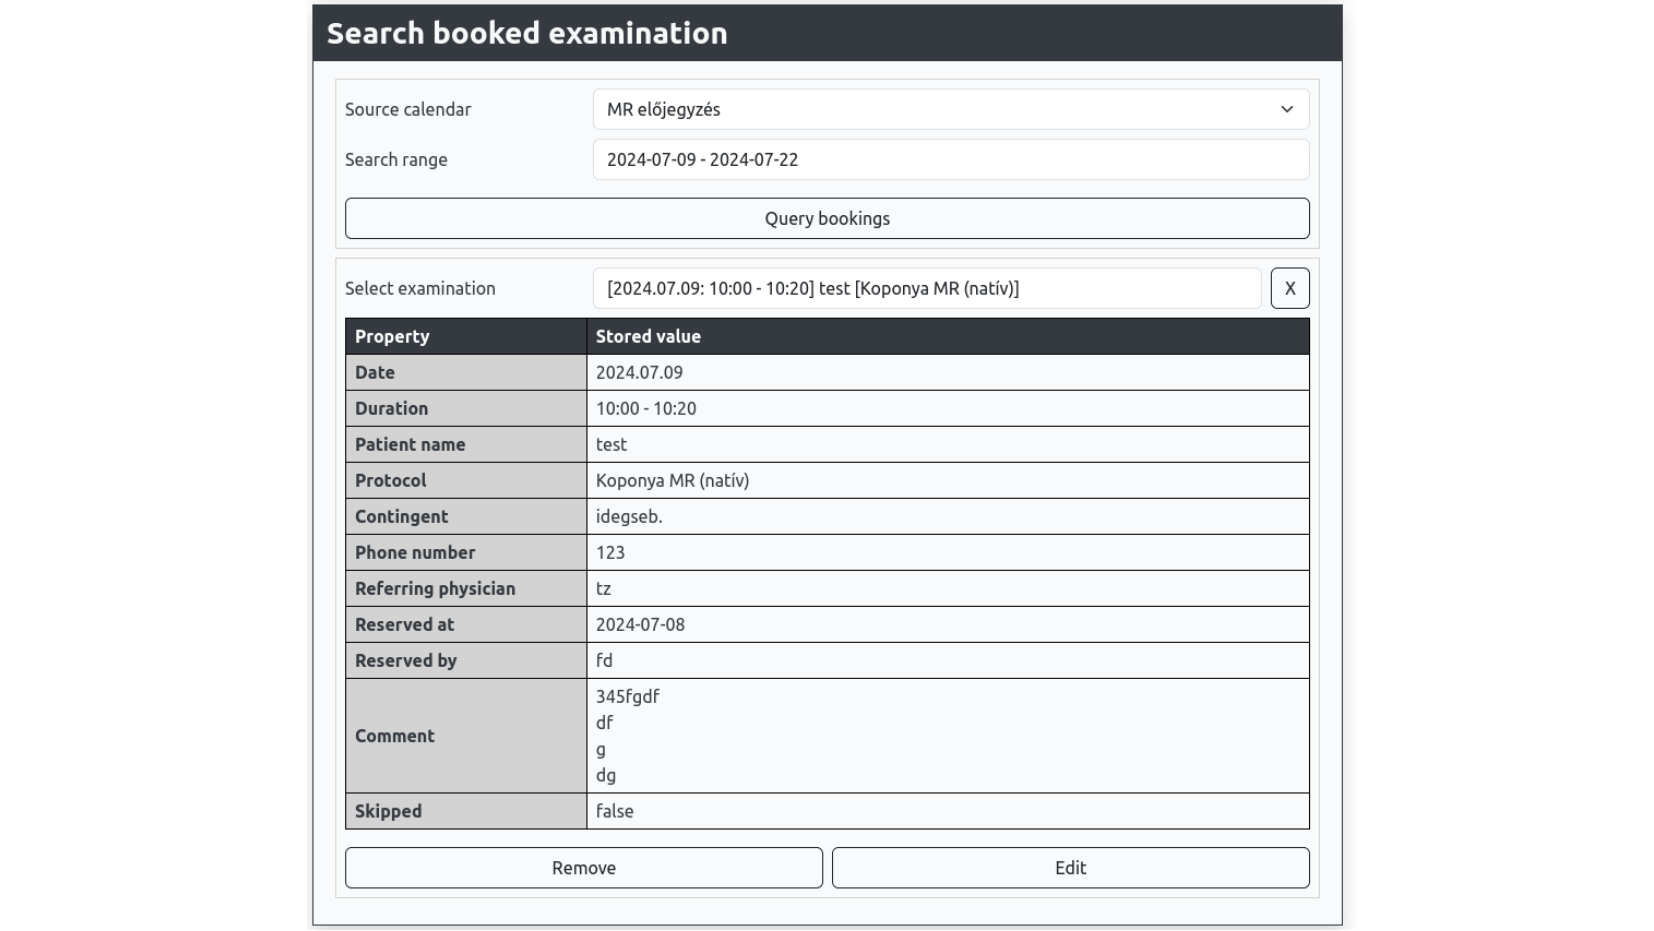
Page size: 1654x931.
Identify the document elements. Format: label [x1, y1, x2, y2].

picture [307, 0, 1356, 931]
